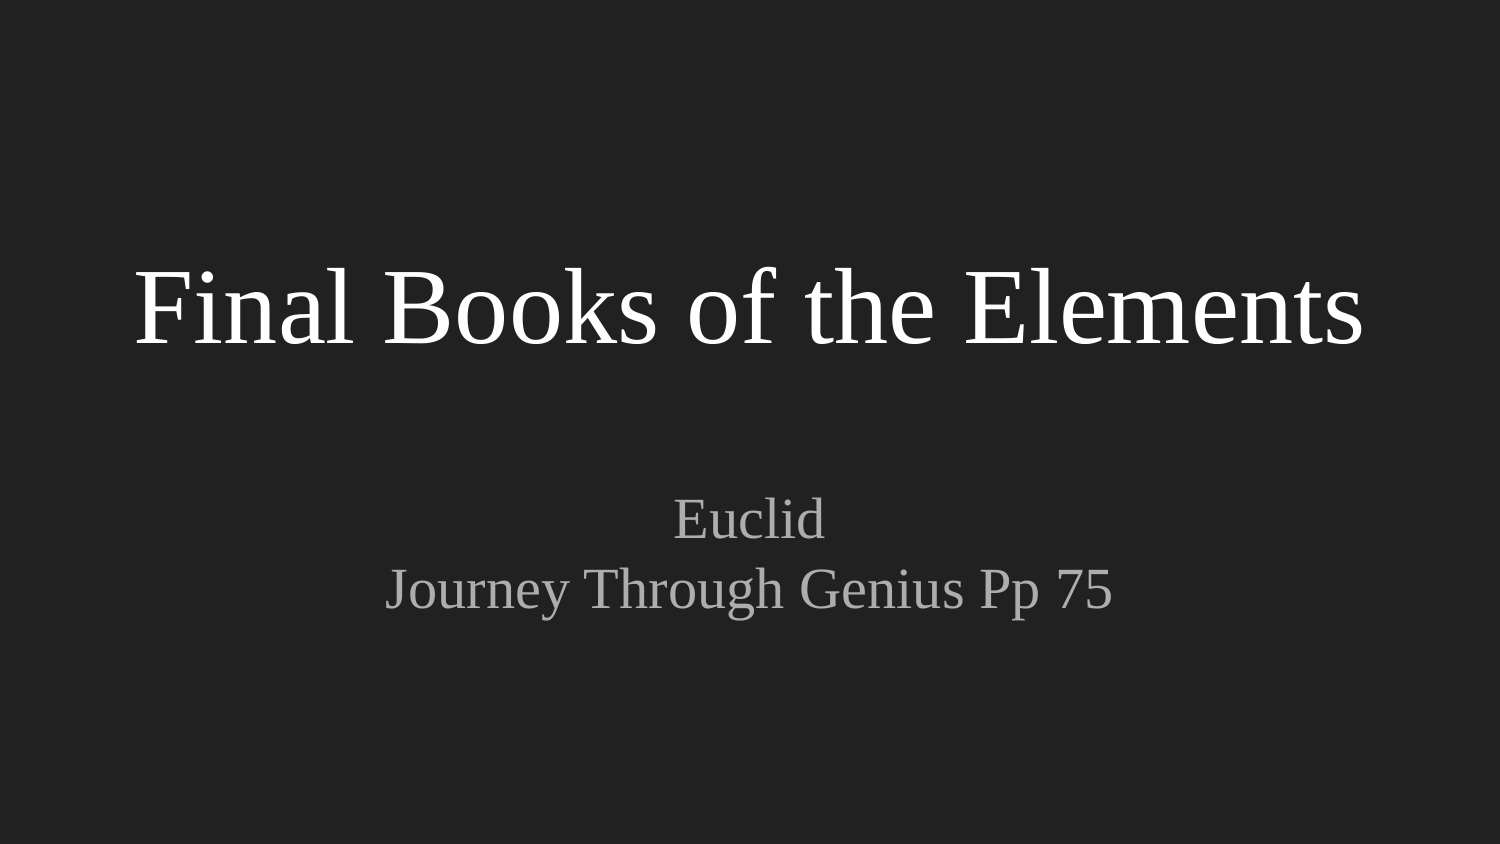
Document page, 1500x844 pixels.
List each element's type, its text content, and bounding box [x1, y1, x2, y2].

title Final Books of the Elements [51, 43, 1449, 380]
subtitle Euclid Journey Through Genius Pp 75 [51, 464, 1449, 595]
